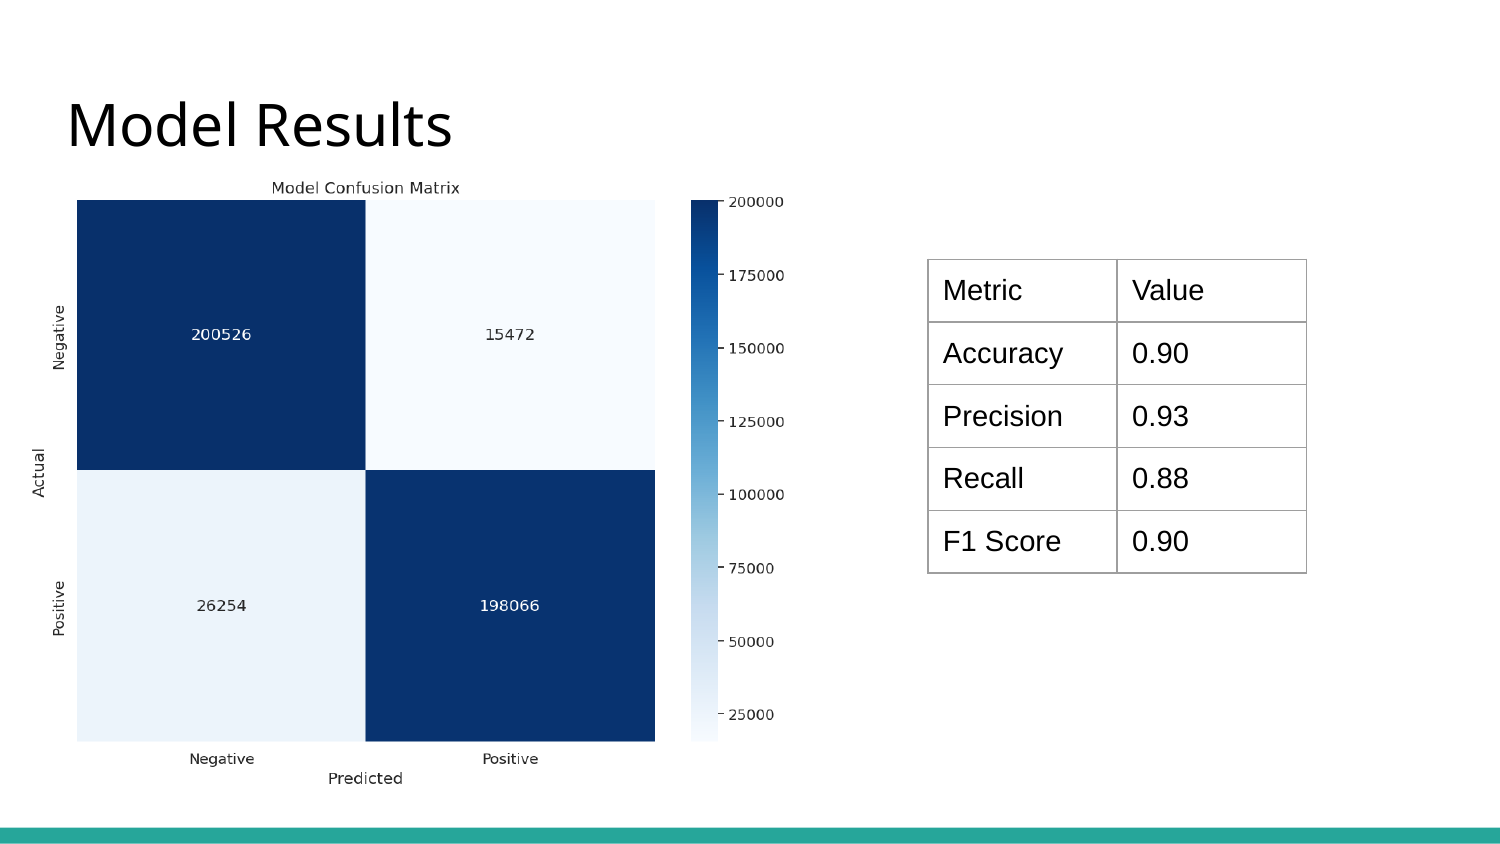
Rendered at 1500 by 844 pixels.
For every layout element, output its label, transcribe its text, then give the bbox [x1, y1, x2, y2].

table_header Metric [929, 260, 1116, 321]
table_cell F1 Score [929, 511, 1116, 572]
table_cell Accuracy [929, 323, 1116, 384]
table_cell 0.90 [1118, 323, 1306, 384]
table_cell 0.88 [1118, 448, 1306, 510]
table_cell Precision [929, 385, 1116, 447]
table_header Value [1118, 260, 1306, 321]
title Model Results [51, 72, 1449, 174]
table_cell 0.90 [1118, 511, 1306, 572]
picture [24, 173, 792, 794]
table_cell Recall [929, 448, 1116, 510]
table_cell 0.93 [1118, 385, 1306, 447]
